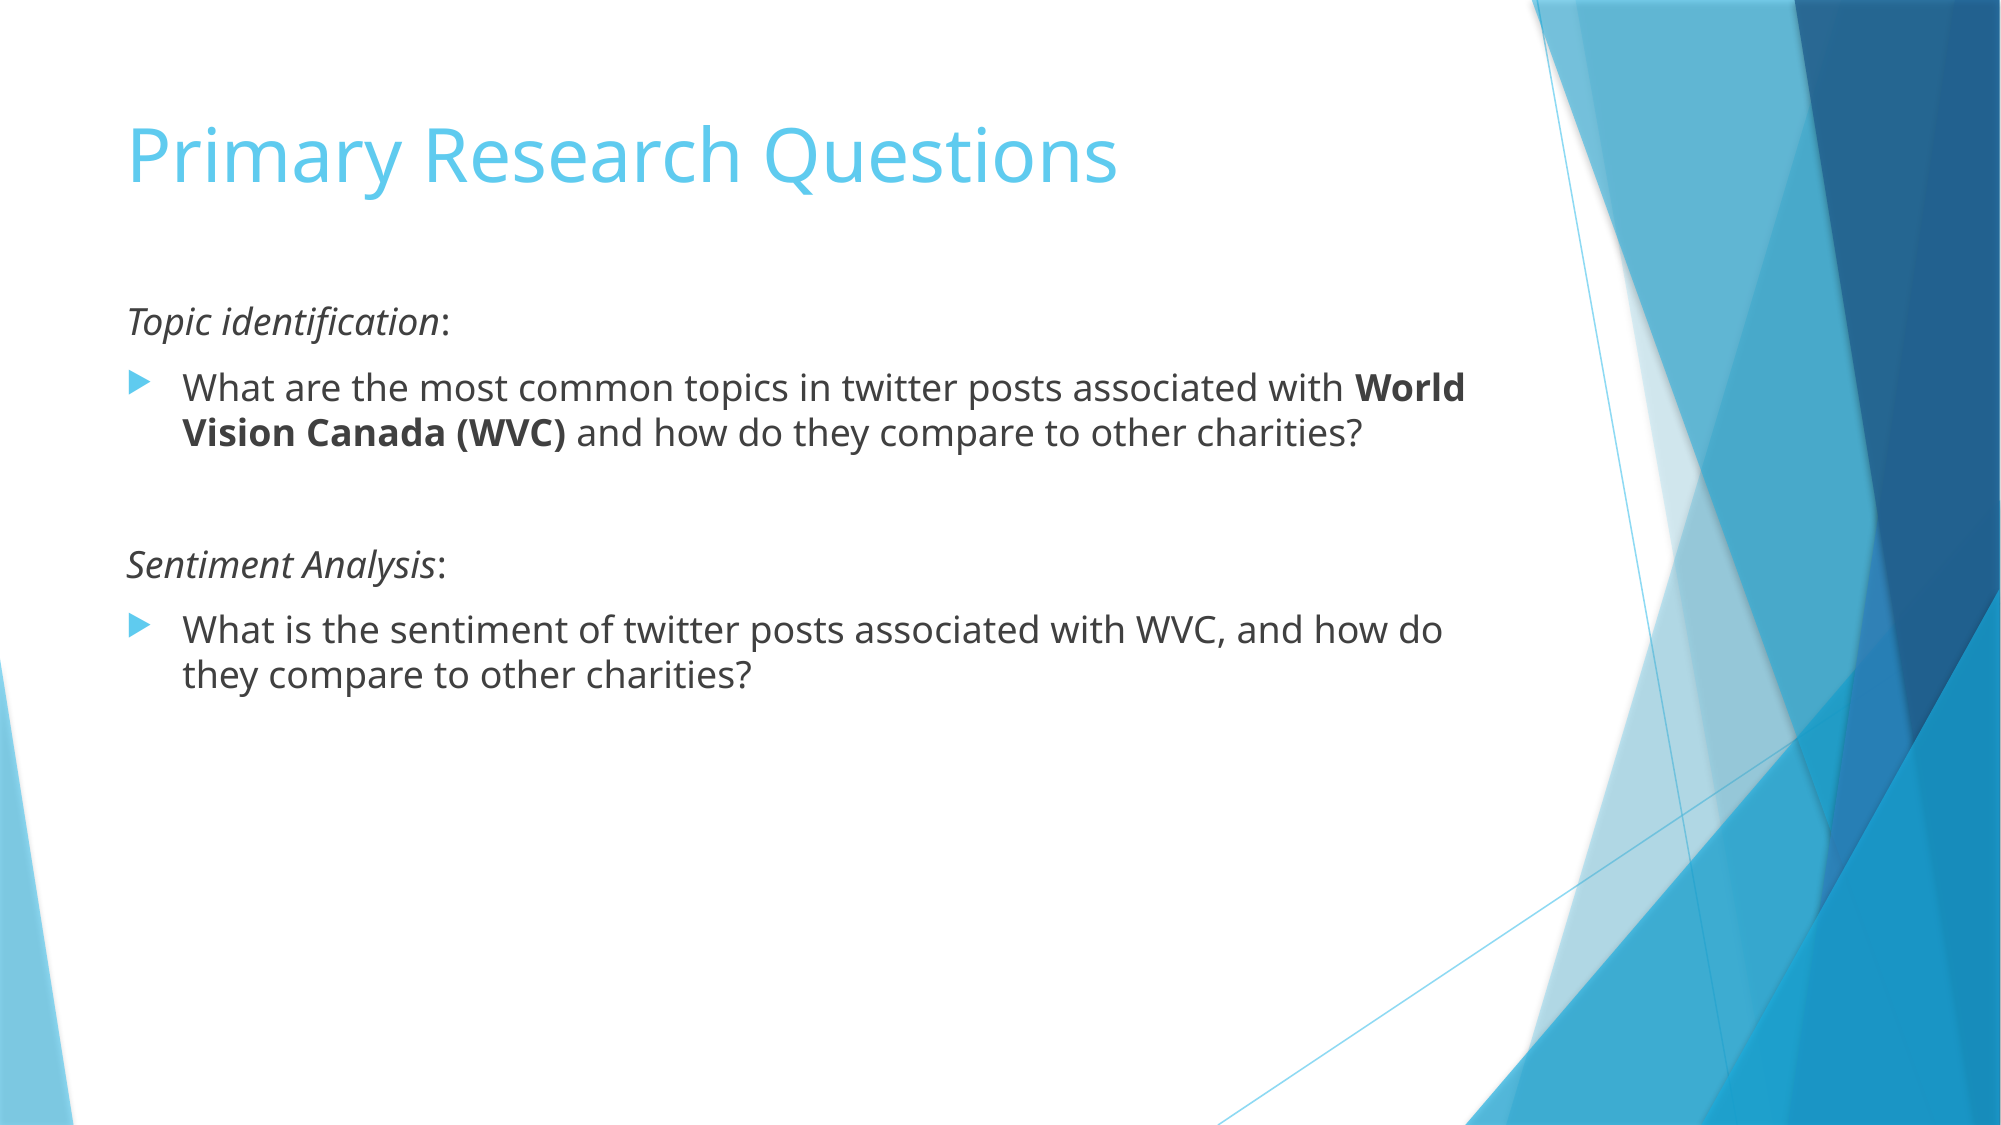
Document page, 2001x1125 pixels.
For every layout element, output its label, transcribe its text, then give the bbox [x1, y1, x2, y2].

list Topic identification: What are the most common topics in twitter posts associated with World Vision Canada (WVC) and how do they compare to other charities? Sentiment Analysis: What is the sentiment of twitter posts associated with WVC, and how do they compare to other charities? [111, 290, 1522, 928]
title Primary Research Questions [111, 99, 1522, 290]
